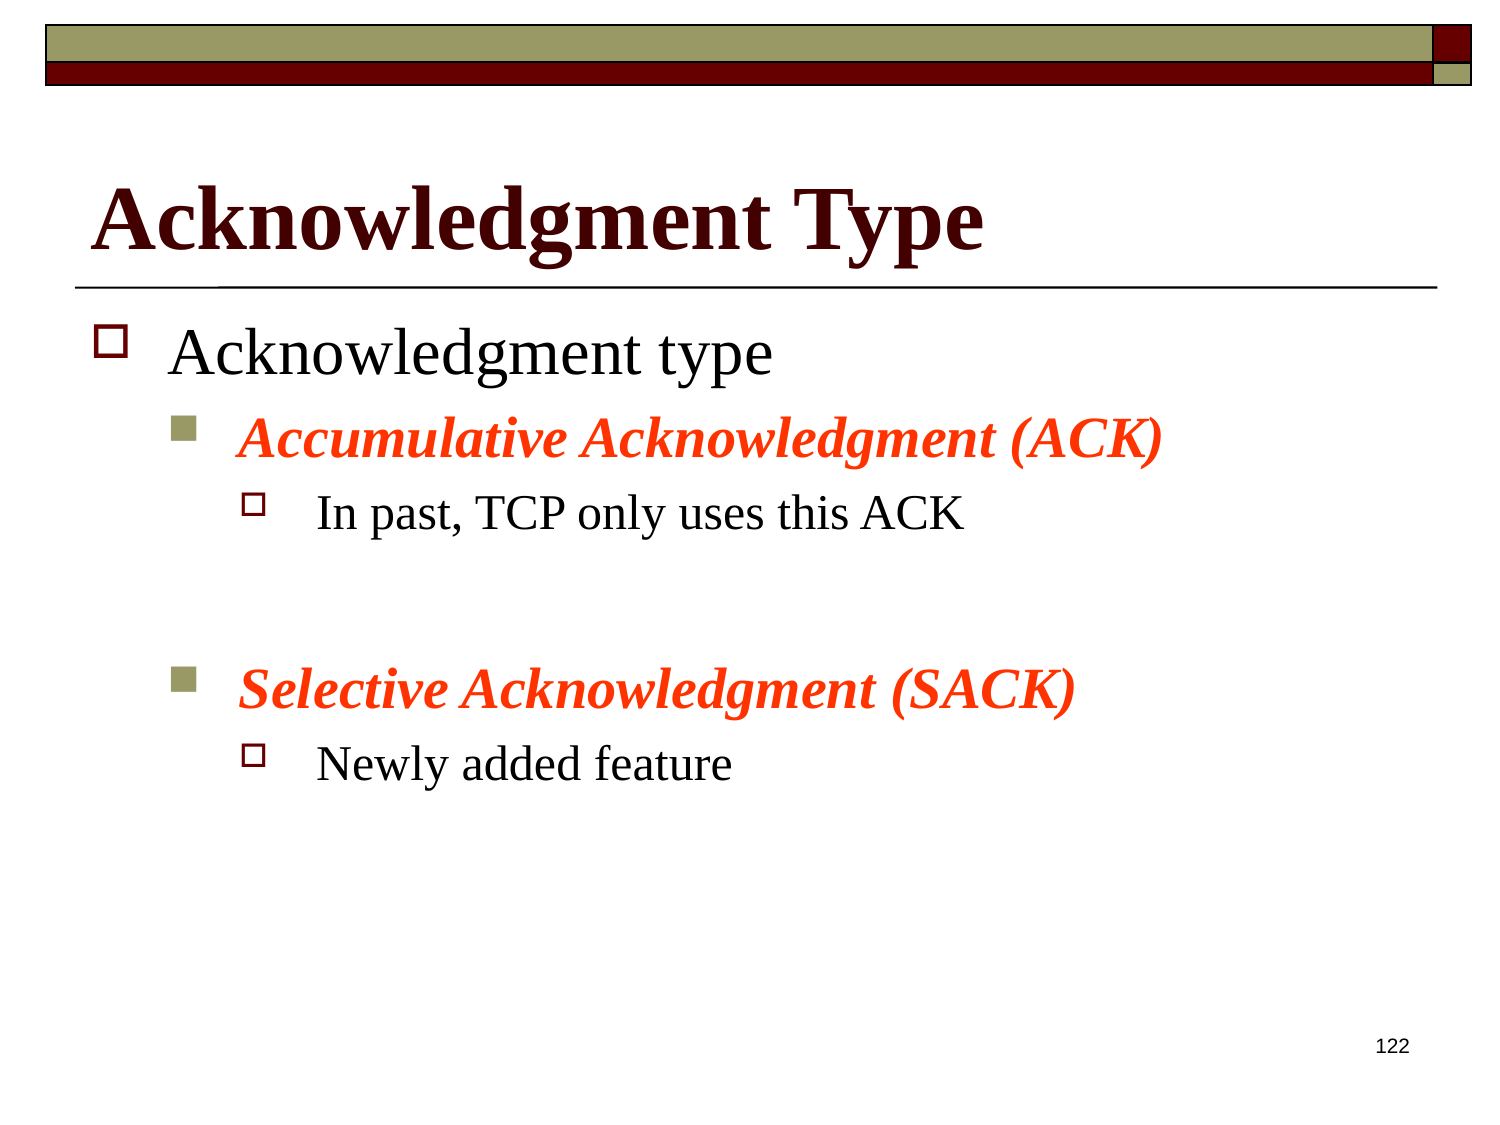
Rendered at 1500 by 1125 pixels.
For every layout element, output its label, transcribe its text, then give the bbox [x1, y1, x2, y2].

title Acknowledgment Type [74, 87, 1426, 276]
list Acknowledgment type Accumulative Acknowledgment (ACK) In past, TCP only uses this ACK Selective Acknowledgment (SACK) Newly added feature [74, 299, 1426, 1006]
slide_number 122 [1112, 1024, 1426, 1101]
